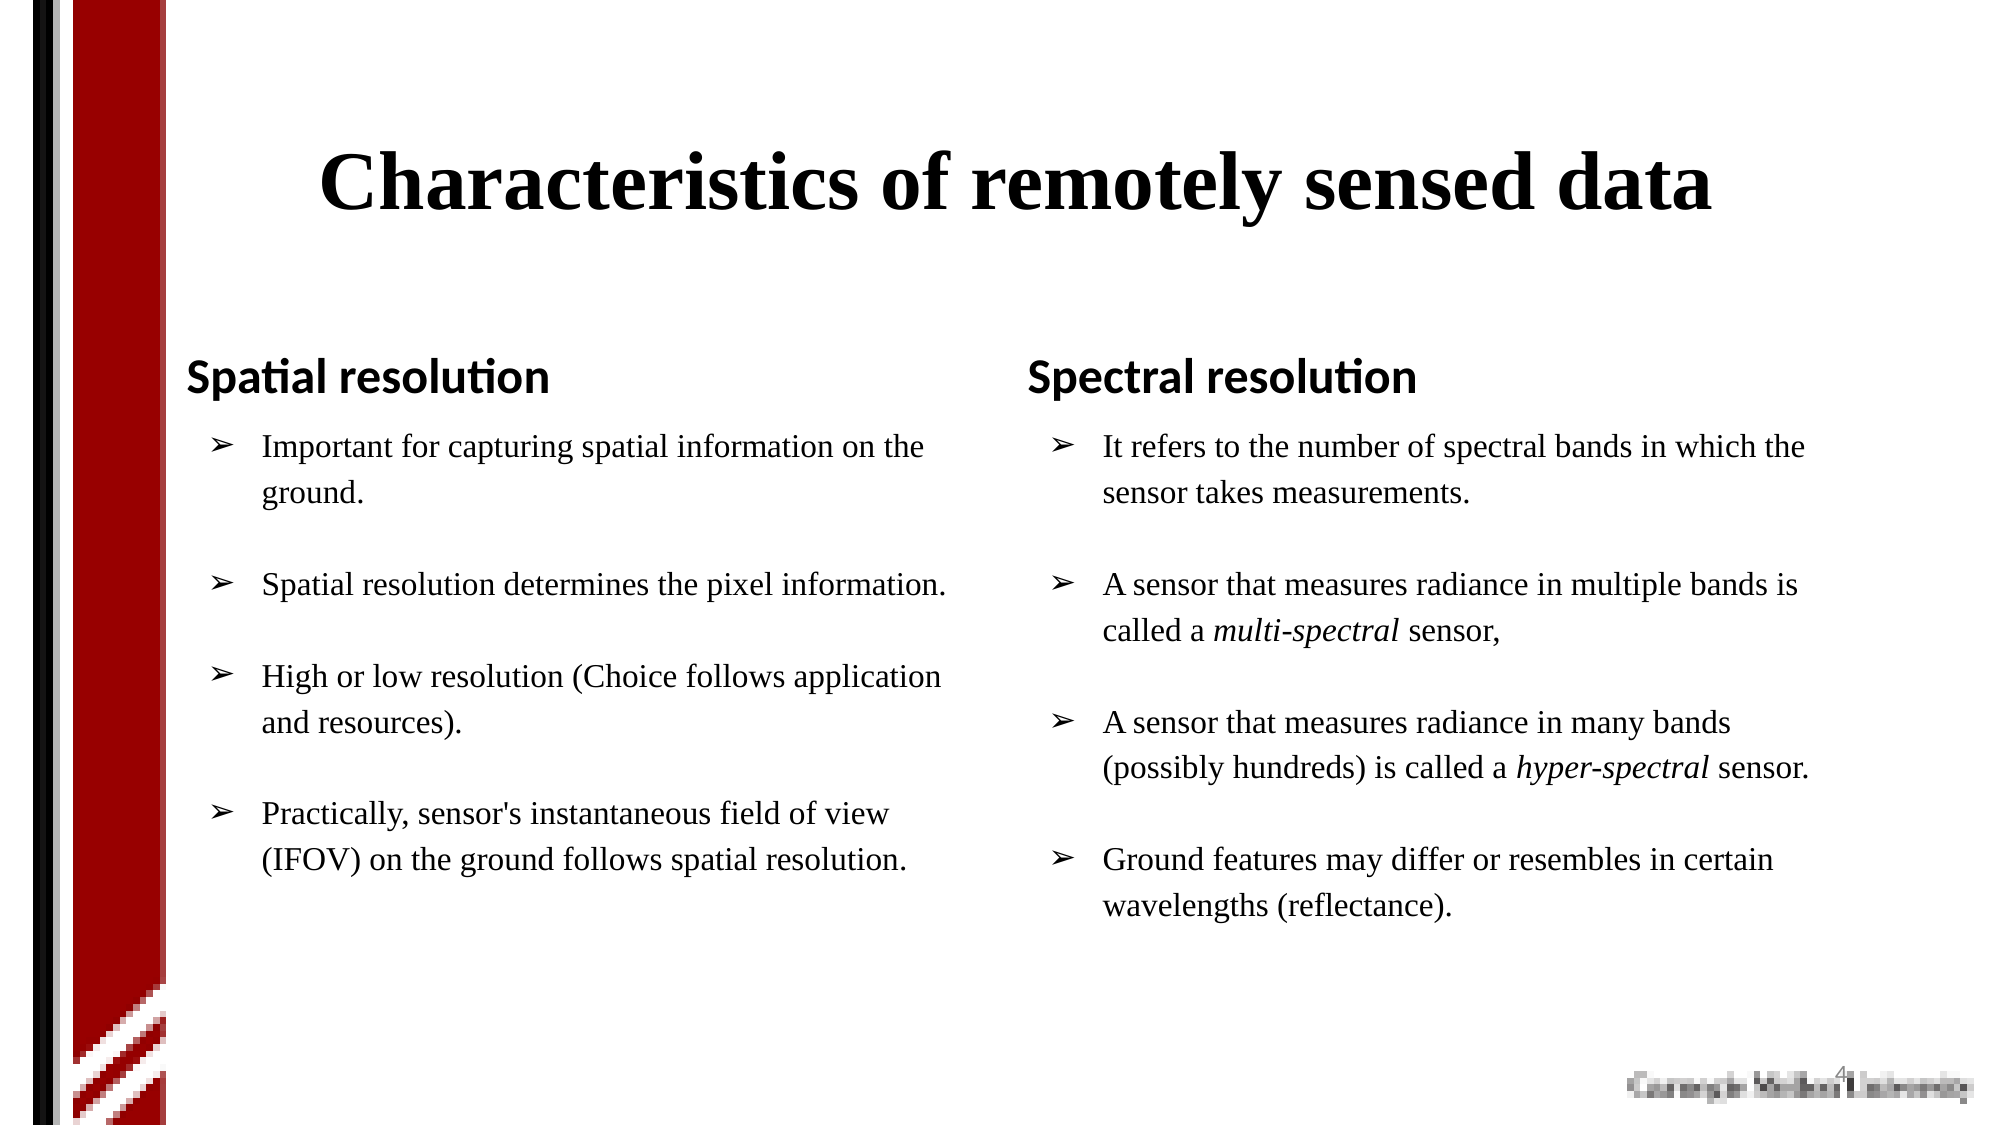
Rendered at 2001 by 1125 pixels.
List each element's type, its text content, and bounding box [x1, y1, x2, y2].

list Spatial resolution [171, 275, 984, 410]
list It refers to the number of spectral bands in which the sensor takes measurements. A sensor that measures radiance in multiple bands is called a multi-spectral sensor, A sensor that measures radiance in many bands (possibly hundreds) is called a hyper-spectral sensor. Ground features may differ or resembles in certain wavelengths (reflectance). [1012, 410, 1863, 1016]
title Characteristics of remotely sensed data [171, 59, 1863, 278]
picture [0, 0, 2001, 1125]
list Important for capturing spatial information on the ground. Spatial resolution determines the pixel information. High or low resolution (Choice follows application and resources). Practically, sensor's instantaneous field of view (IFOV) on the ground follows spatial resolution. [171, 410, 984, 1016]
list Spectral resolution [1012, 275, 1863, 410]
slide_number ‹#› [1412, 1042, 1863, 1103]
